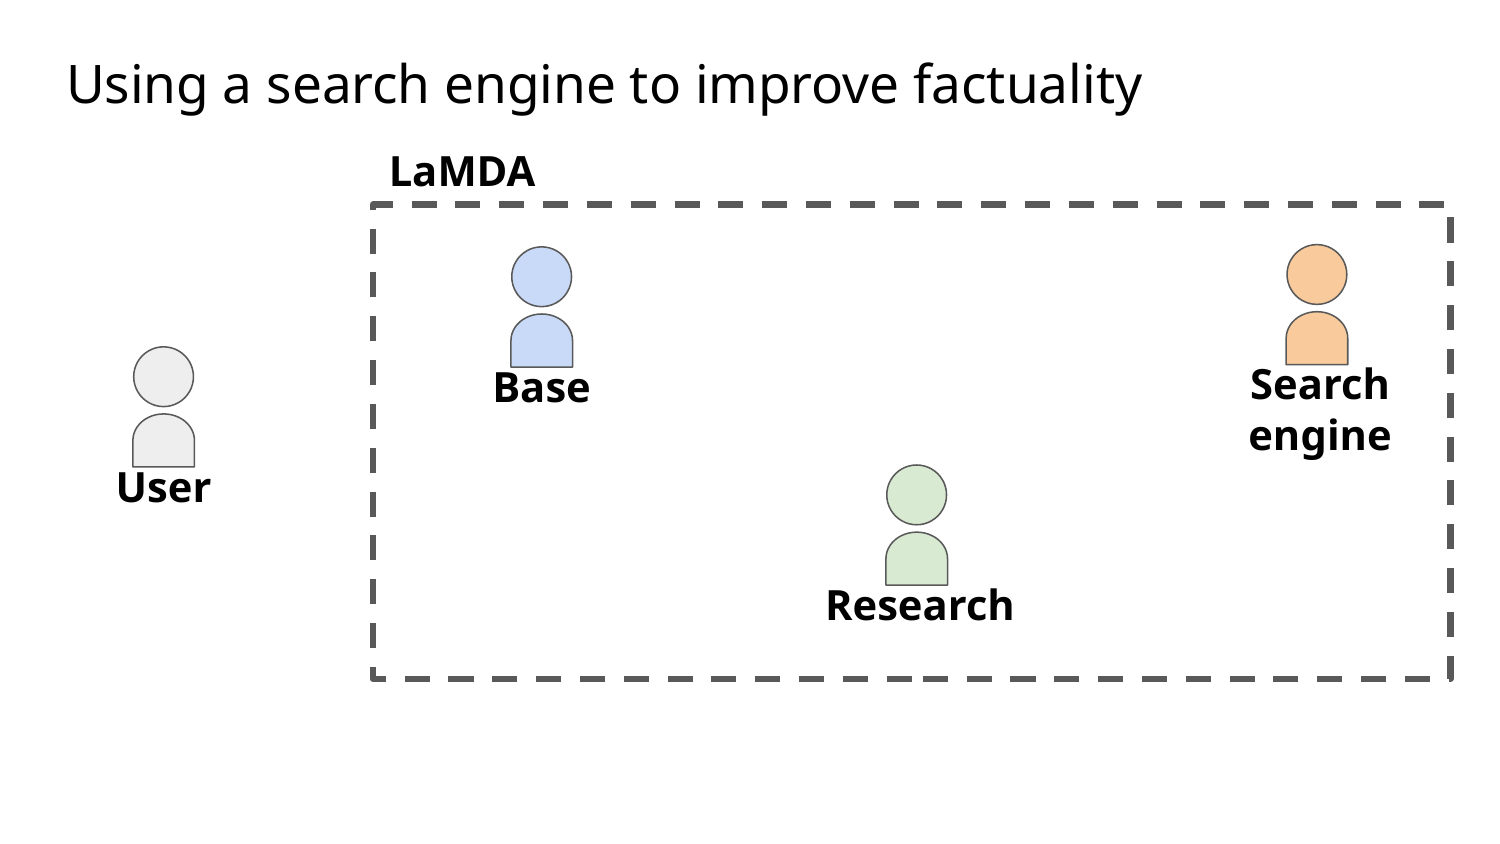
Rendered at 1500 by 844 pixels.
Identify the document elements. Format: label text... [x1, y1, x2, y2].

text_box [1205, 244, 1435, 475]
text_box [372, 204, 1451, 679]
text_box User [90, 445, 237, 526]
text_box LaMDA [348, 129, 577, 210]
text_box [805, 464, 1035, 645]
text_box [132, 413, 195, 445]
text_box [133, 346, 194, 407]
title Using a search engine to improve factuality [51, 35, 1449, 130]
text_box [468, 246, 616, 427]
